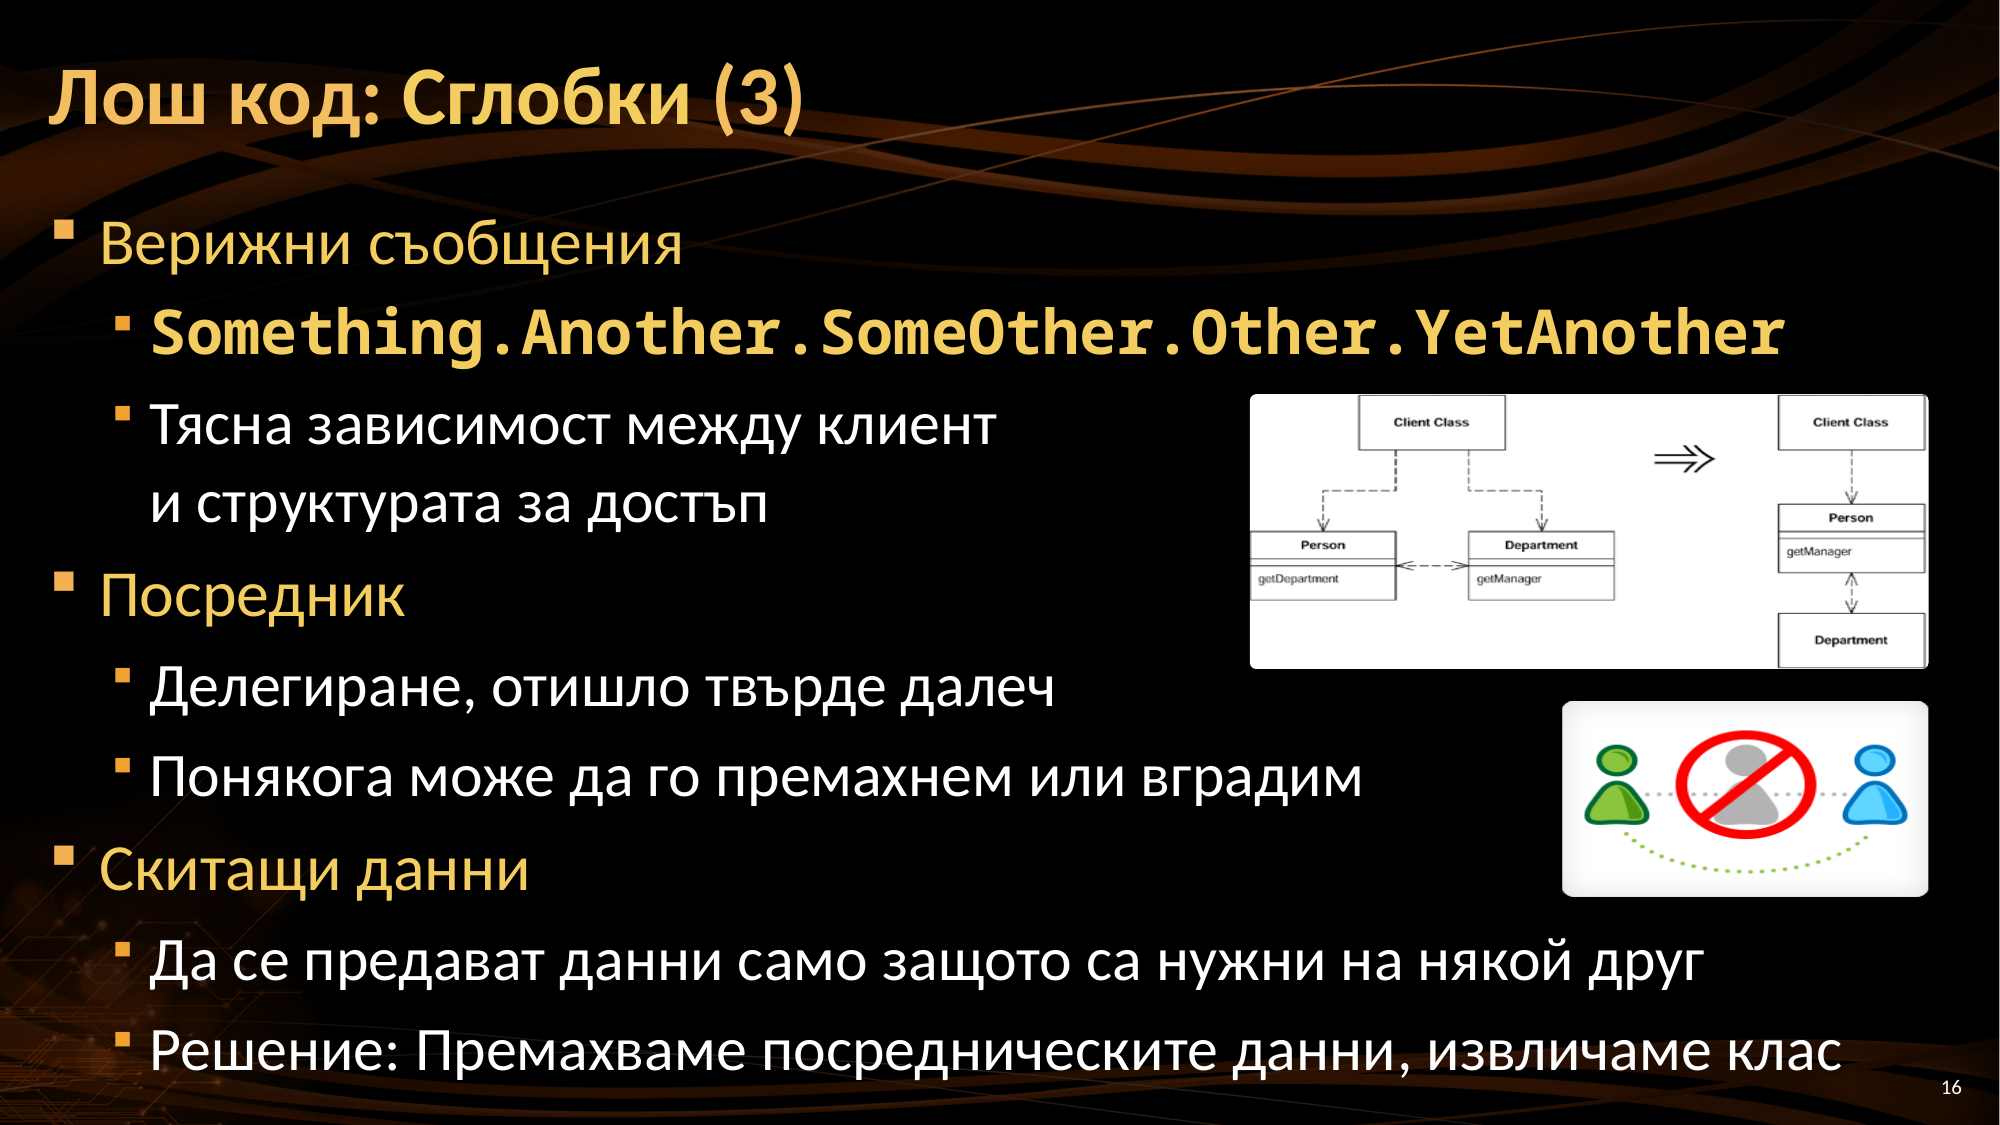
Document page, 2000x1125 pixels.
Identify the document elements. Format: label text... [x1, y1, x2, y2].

picture [0, 0, 2000, 1125]
title Лош код: Сглобки (3) [30, 6, 1602, 189]
list Верижни съобщения Something.Another.SomeOther.Other.YetAnother Тясна зависимост между клиент и структурата за достъп Посредник Делегиране, отишло твърде далеч Понякога може да го премахнем или вградим Скитащи данни Да се предават данни само защото са нужни на някой друг Решение: Премахваме посредническите данни, извличаме клас [31, 188, 1968, 1103]
